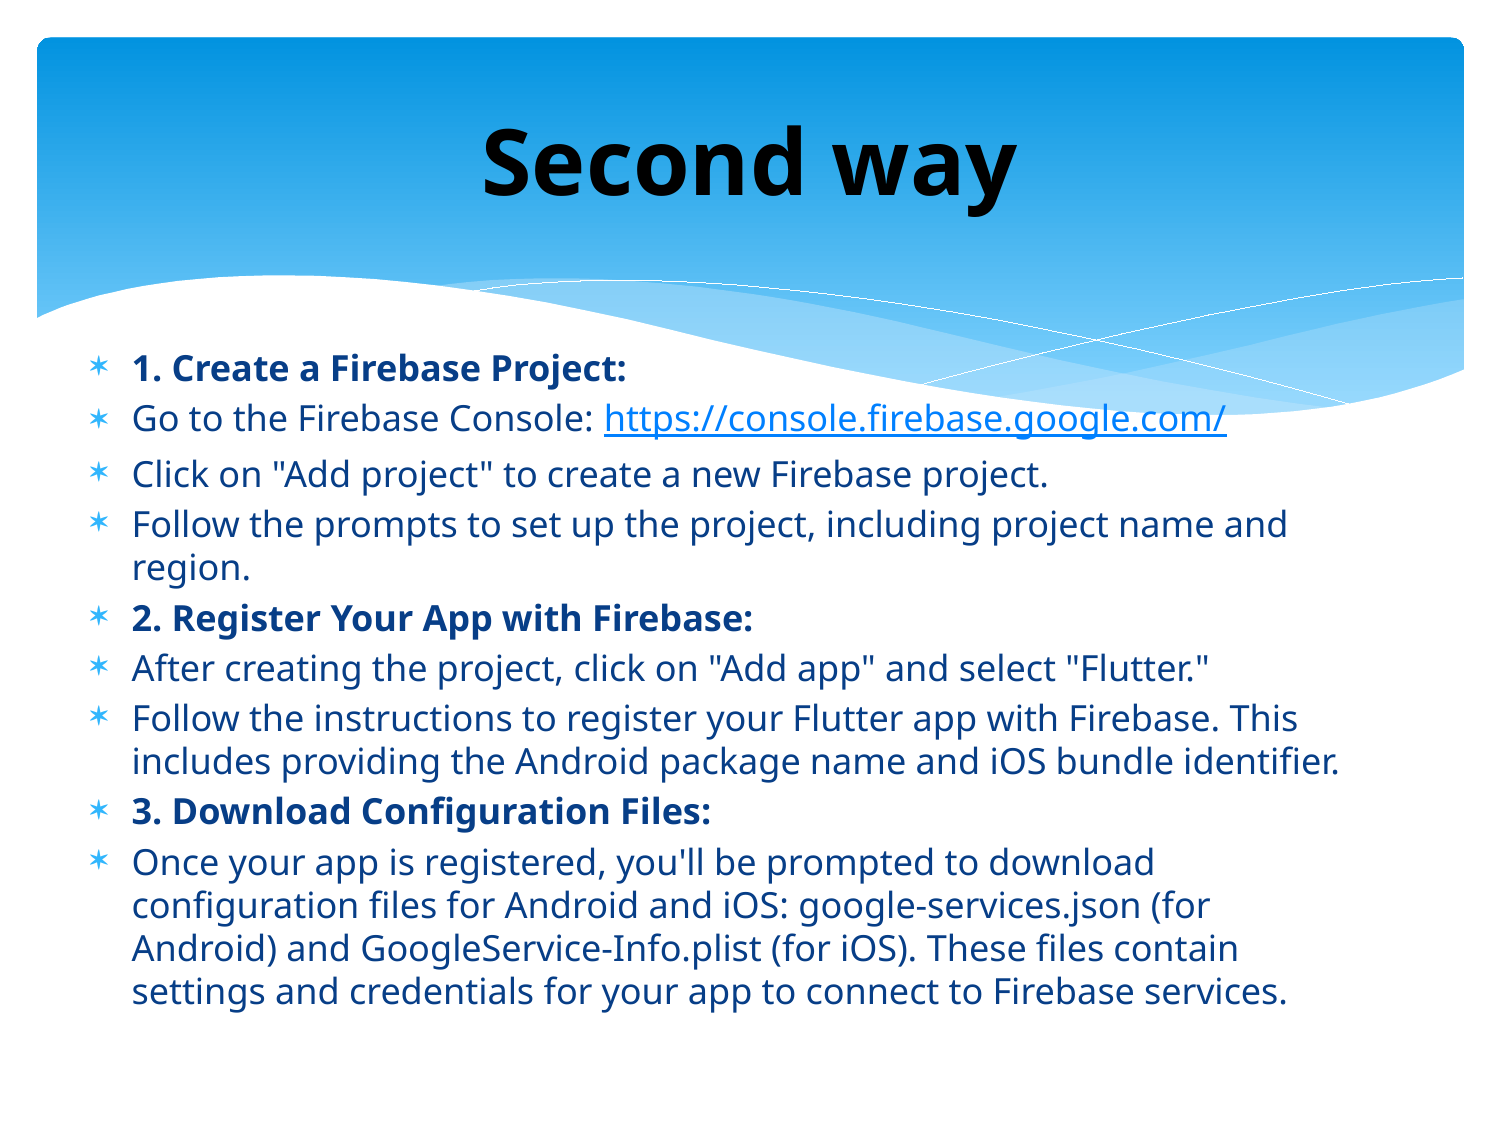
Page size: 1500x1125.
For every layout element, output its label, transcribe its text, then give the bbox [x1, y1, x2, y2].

list 1. Create a Firebase Project: Go to the Firebase Console: https://console.firebase.google.com/ Click on "Add project" to create a new Firebase project. Follow the prompts to set up the project, including project name and region. 2. Register Your App with Firebase: After creating the project, click on "Add app" and select "Flutter." Follow the instructions to register your Flutter app with Firebase. This includes providing the Android package name and iOS bundle identifier. 3. Download Configuration Files: Once your app is registered, you'll be prompted to download configuration files for Android and iOS: google-services.json (for Android) and GoogleService-Info.plist (for iOS). These files contain settings and credentials for your app to connect to Firebase services. [75, 337, 1359, 1025]
title Second way [75, 55, 1425, 261]
